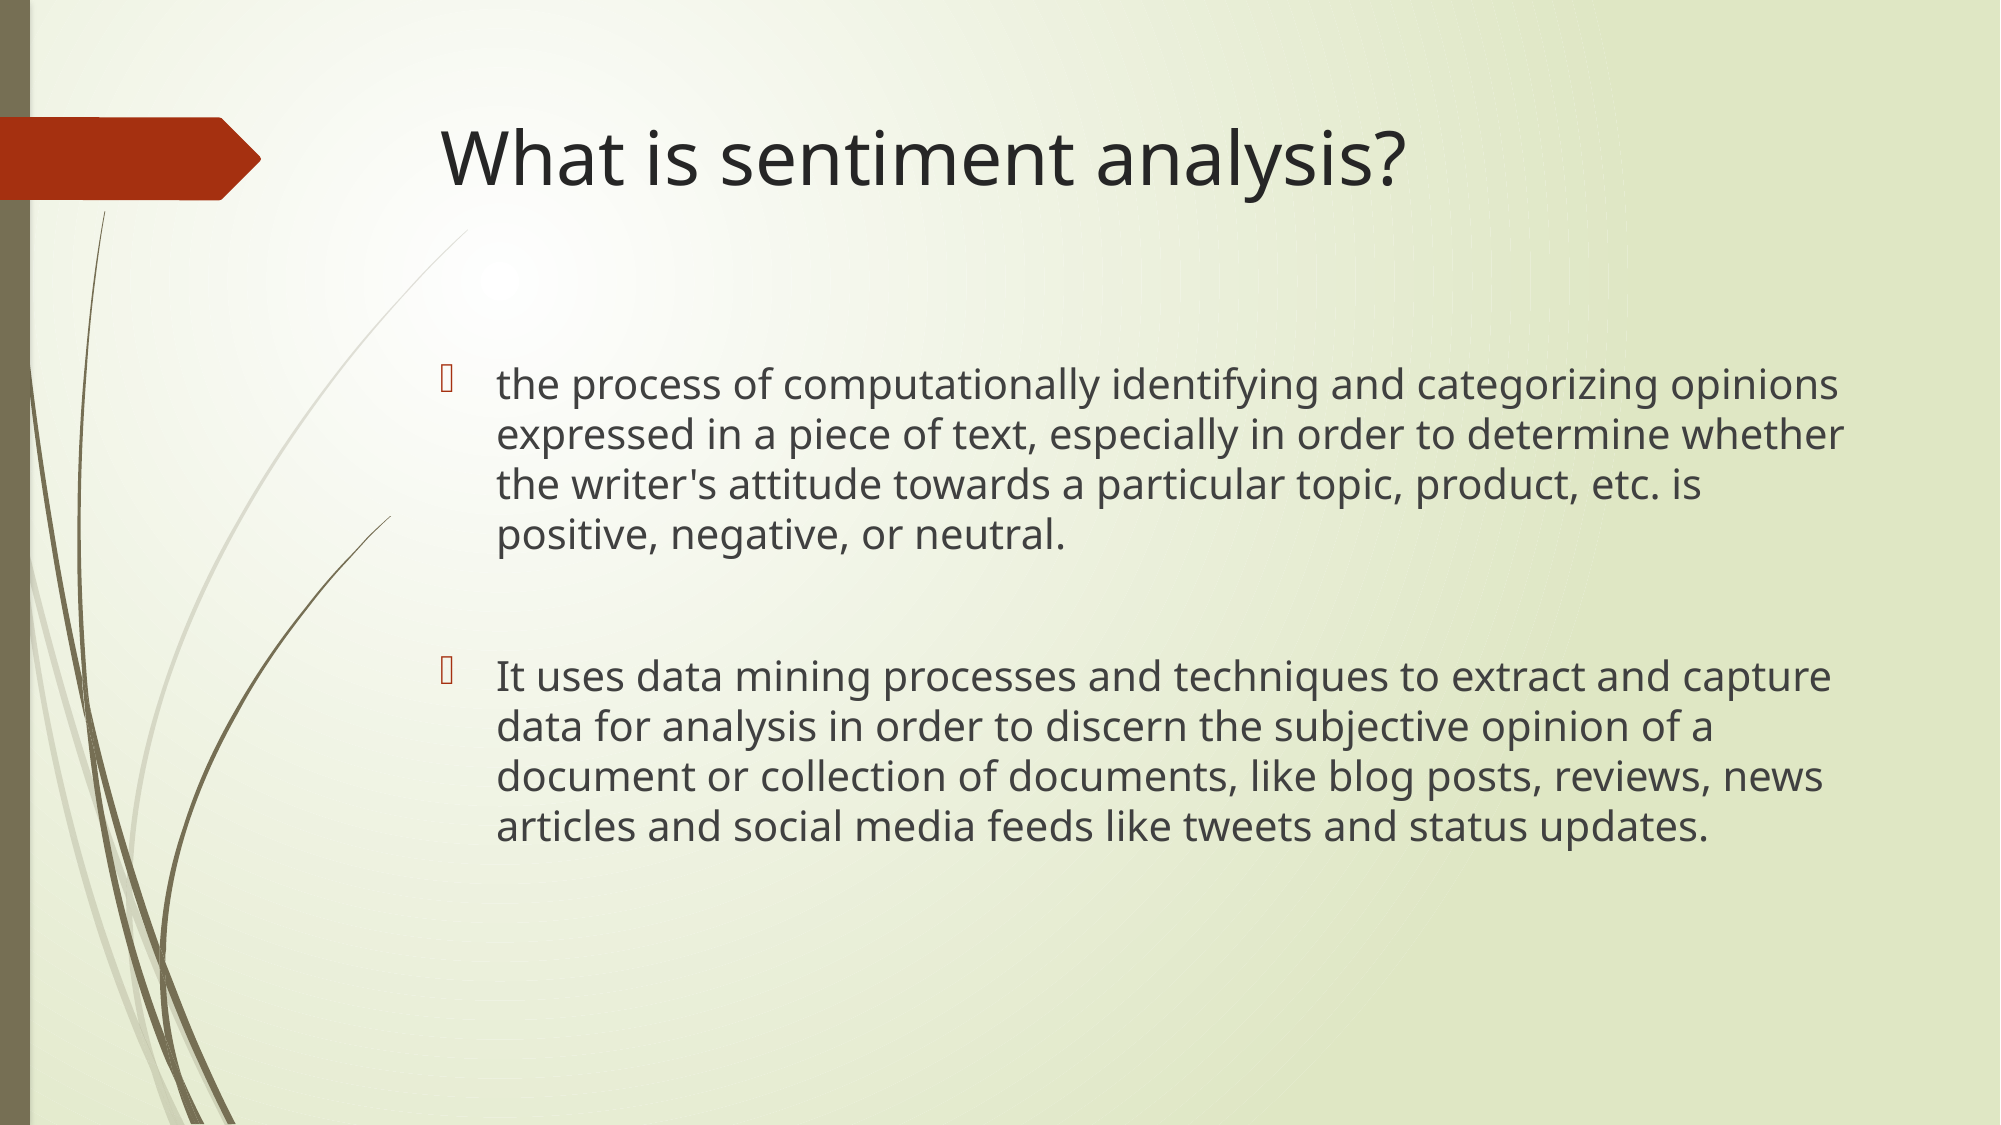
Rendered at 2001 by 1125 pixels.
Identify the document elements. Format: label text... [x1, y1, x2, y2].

title What is sentiment analysis? [425, 102, 1888, 313]
list the process of computationally identifying and categorizing opinions expressed in a piece of text, especially in order to determine whether the writer's attitude towards a particular topic, product, etc. is positive, negative, or neutral. It uses data mining processes and techniques to extract and capture data for analysis in order to discern the subjective opinion of a document or collection of documents, like blog posts, reviews, news articles and social media feeds like tweets and status updates. [424, 350, 1888, 970]
